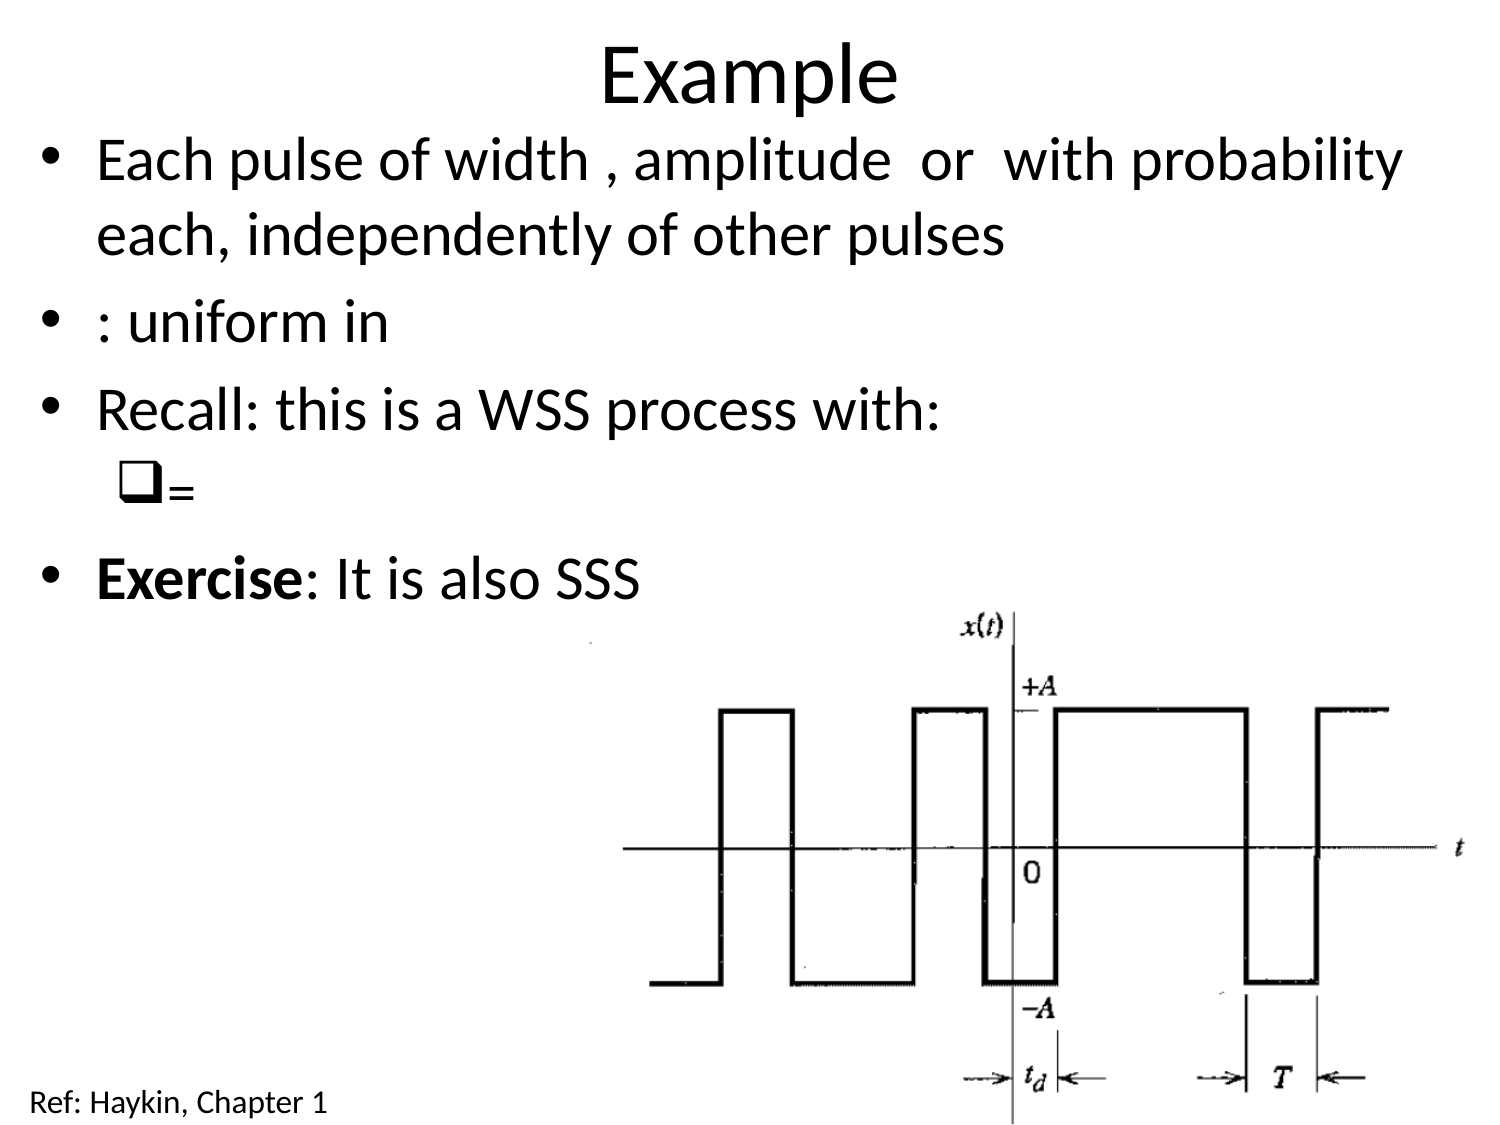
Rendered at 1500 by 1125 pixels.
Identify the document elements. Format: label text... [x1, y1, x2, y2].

text_box Ref: Haykin, Chapter 1 [14, 1072, 344, 1125]
picture [588, 583, 1489, 1125]
title Example [75, 0, 1425, 163]
